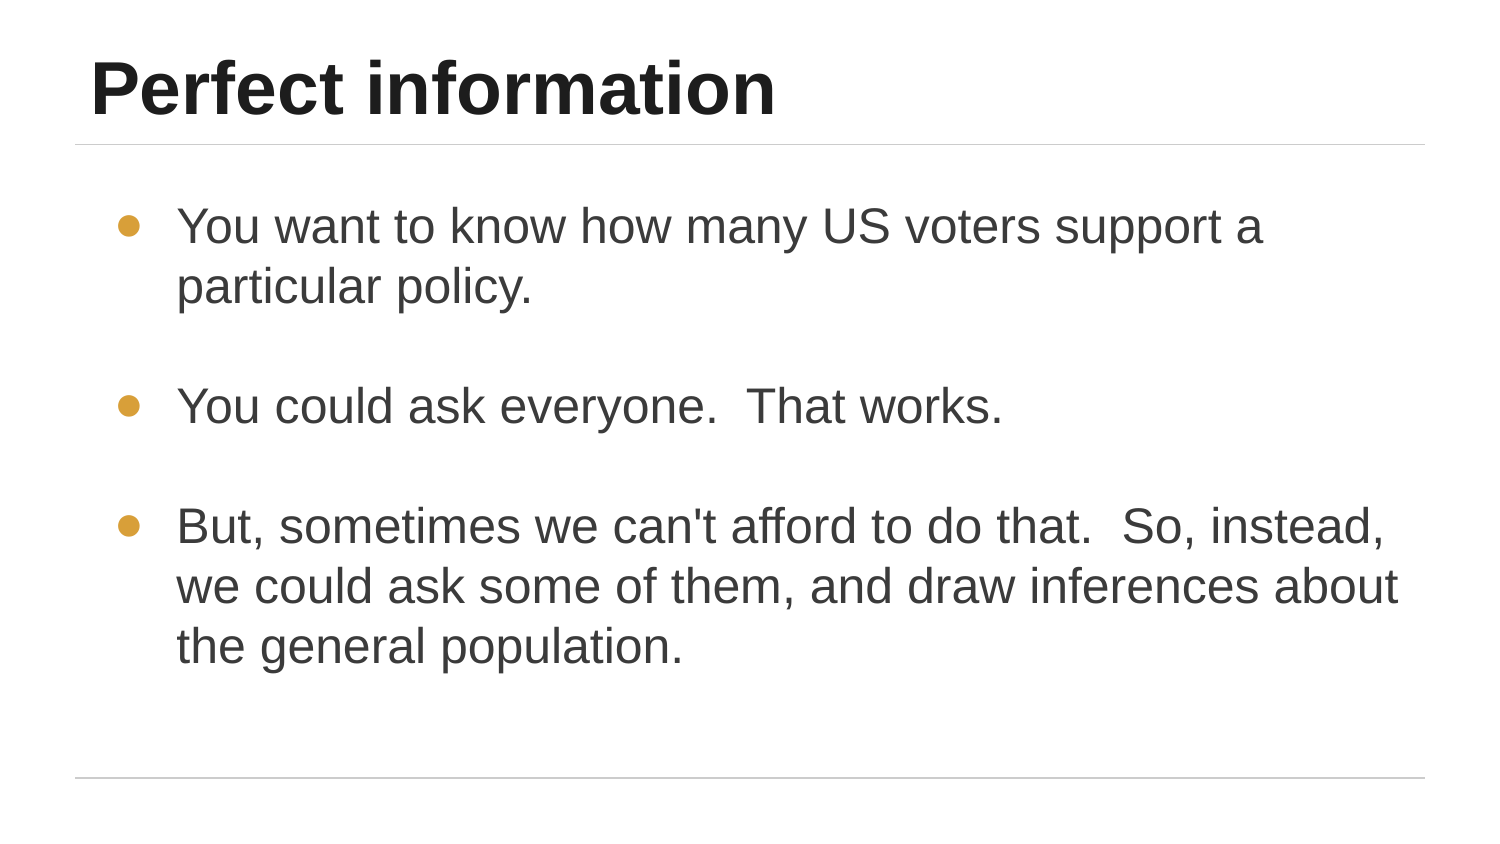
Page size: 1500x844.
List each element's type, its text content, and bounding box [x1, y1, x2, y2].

list You want to know how many US voters support a particular policy. You could ask everyone. That works. But, sometimes we can't afford to do that. So, instead, we could ask some of them, and draw inferences about the general population. [86, 178, 1437, 741]
title Perfect information [75, 33, 1175, 145]
